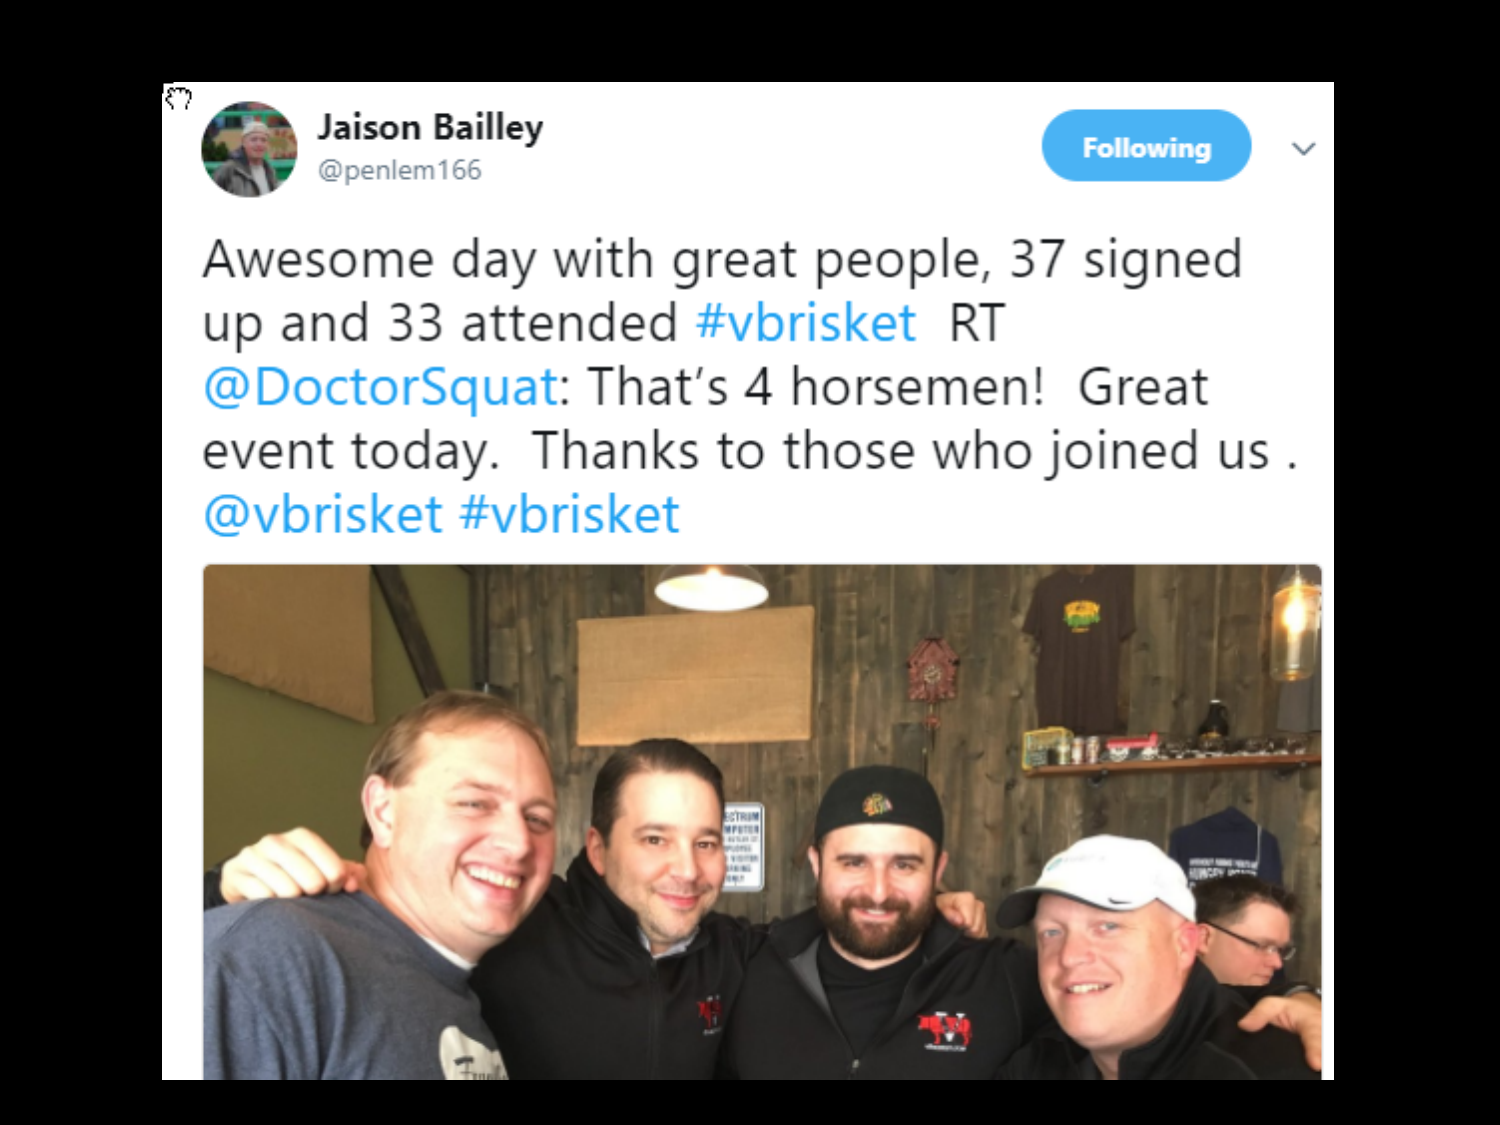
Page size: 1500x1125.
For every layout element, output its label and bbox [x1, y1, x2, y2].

list [162, 82, 1334, 1081]
